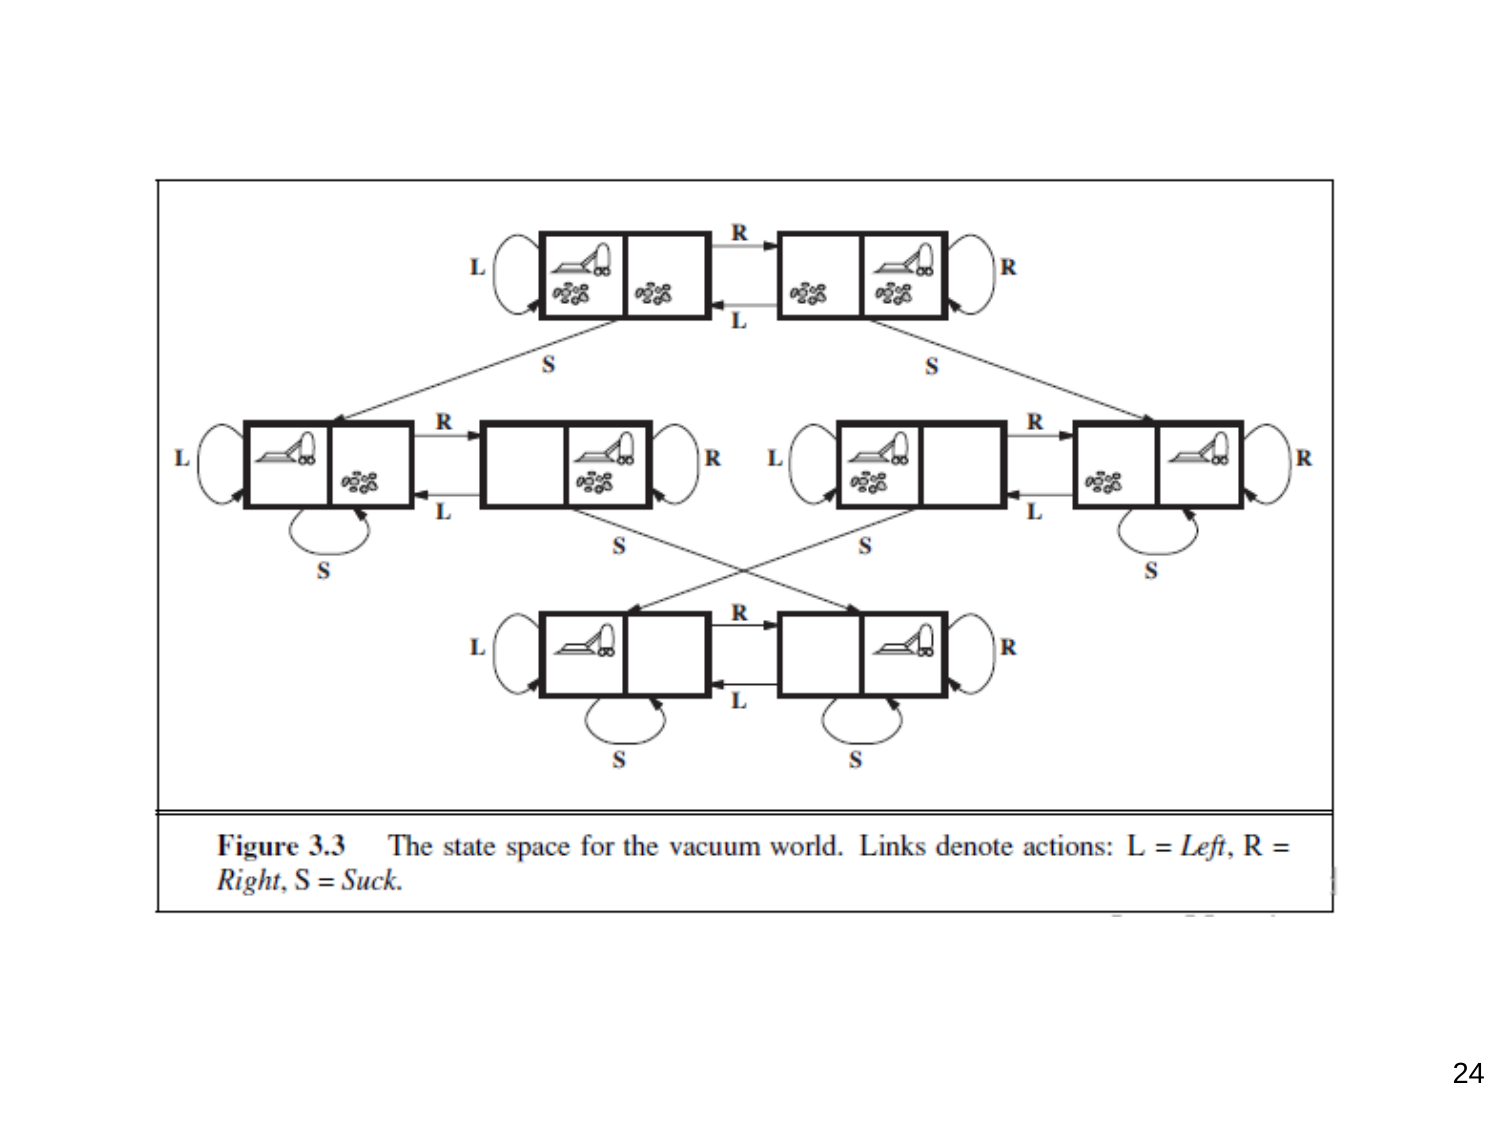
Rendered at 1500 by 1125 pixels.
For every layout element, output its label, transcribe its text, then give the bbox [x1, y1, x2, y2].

slide_number 24 [1149, 1046, 1500, 1125]
picture [149, 174, 1340, 917]
